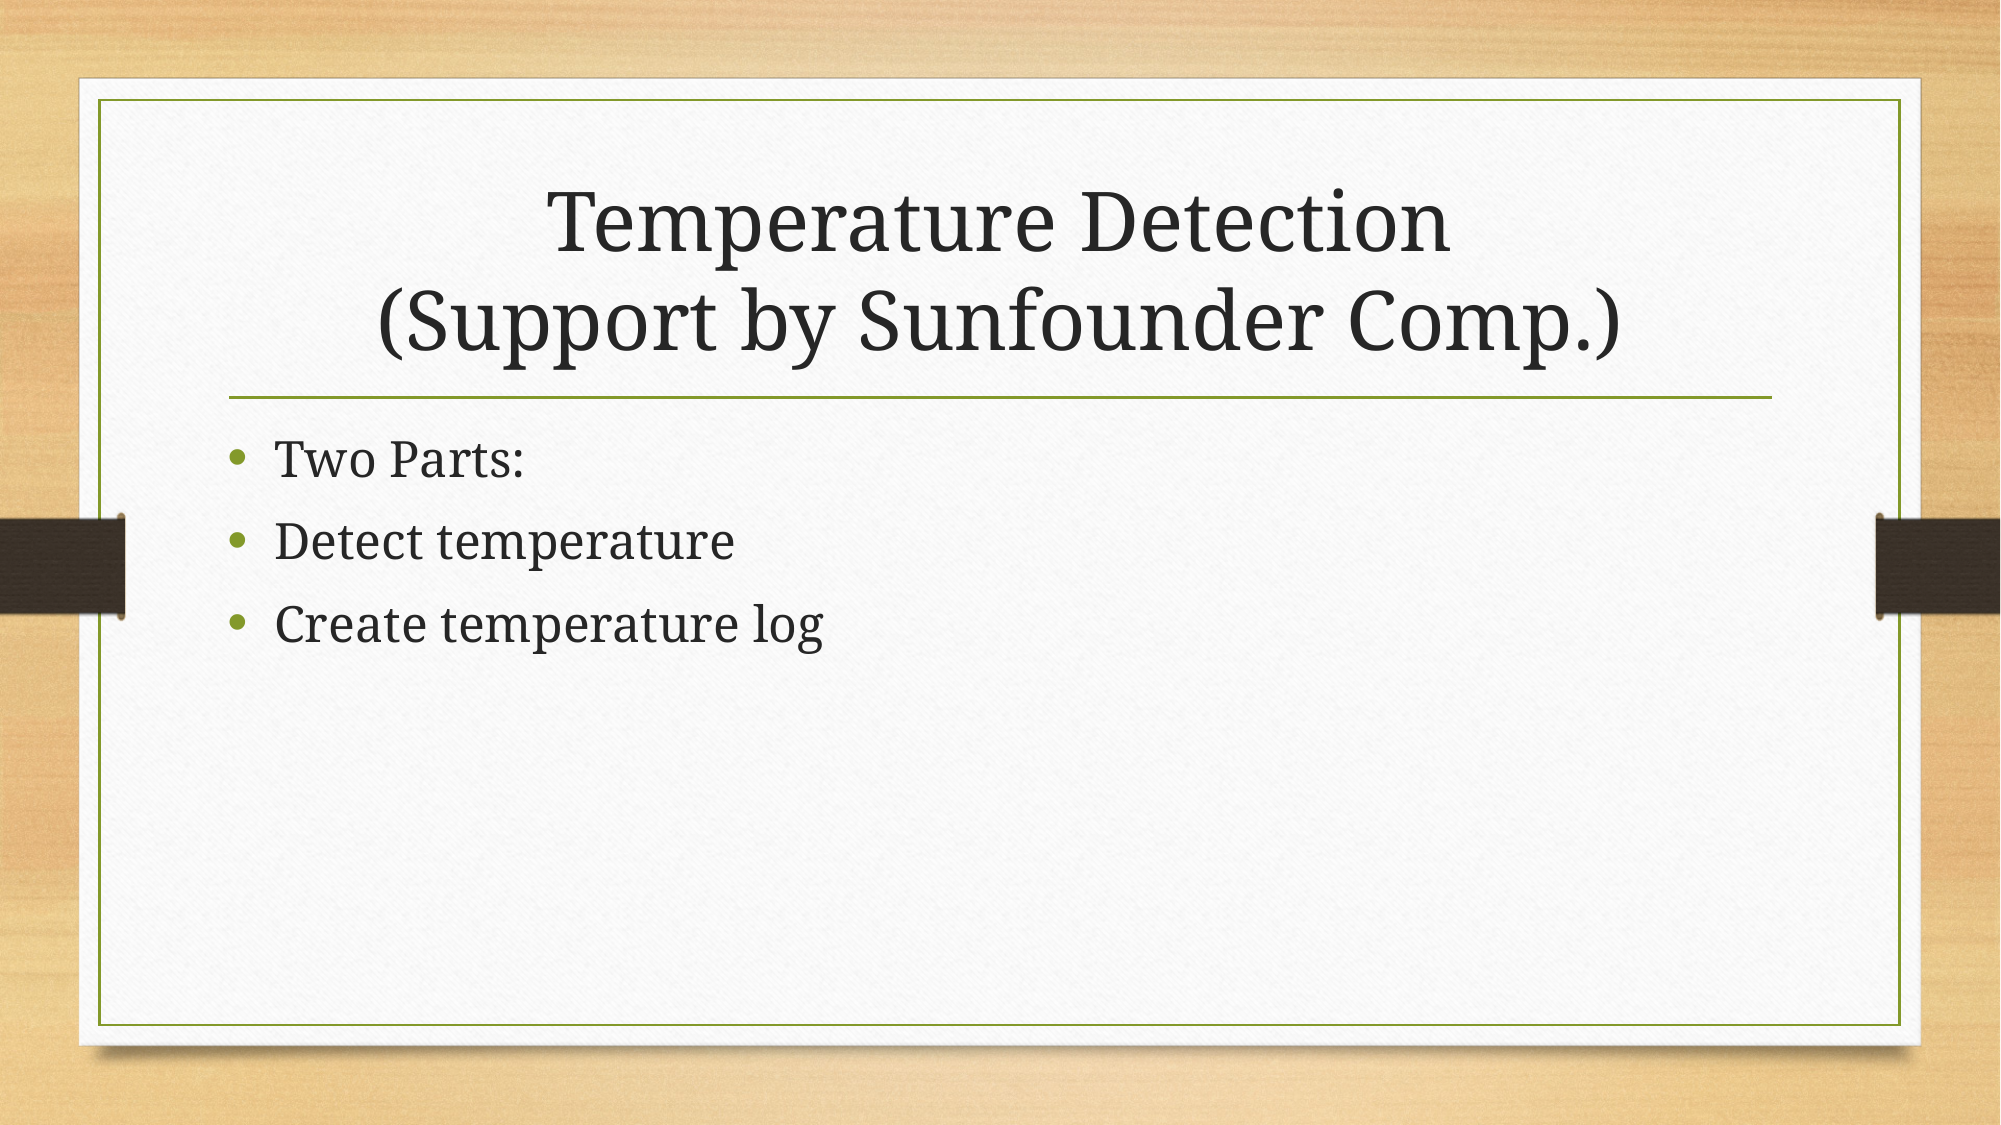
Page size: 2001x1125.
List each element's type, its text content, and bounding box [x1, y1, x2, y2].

list Two Parts: Detect temperature Create temperature log [212, 419, 1788, 964]
picture [0, 0, 2001, 1125]
title Temperature Detection (Support by Sunfounder Comp.) [212, 161, 1788, 375]
